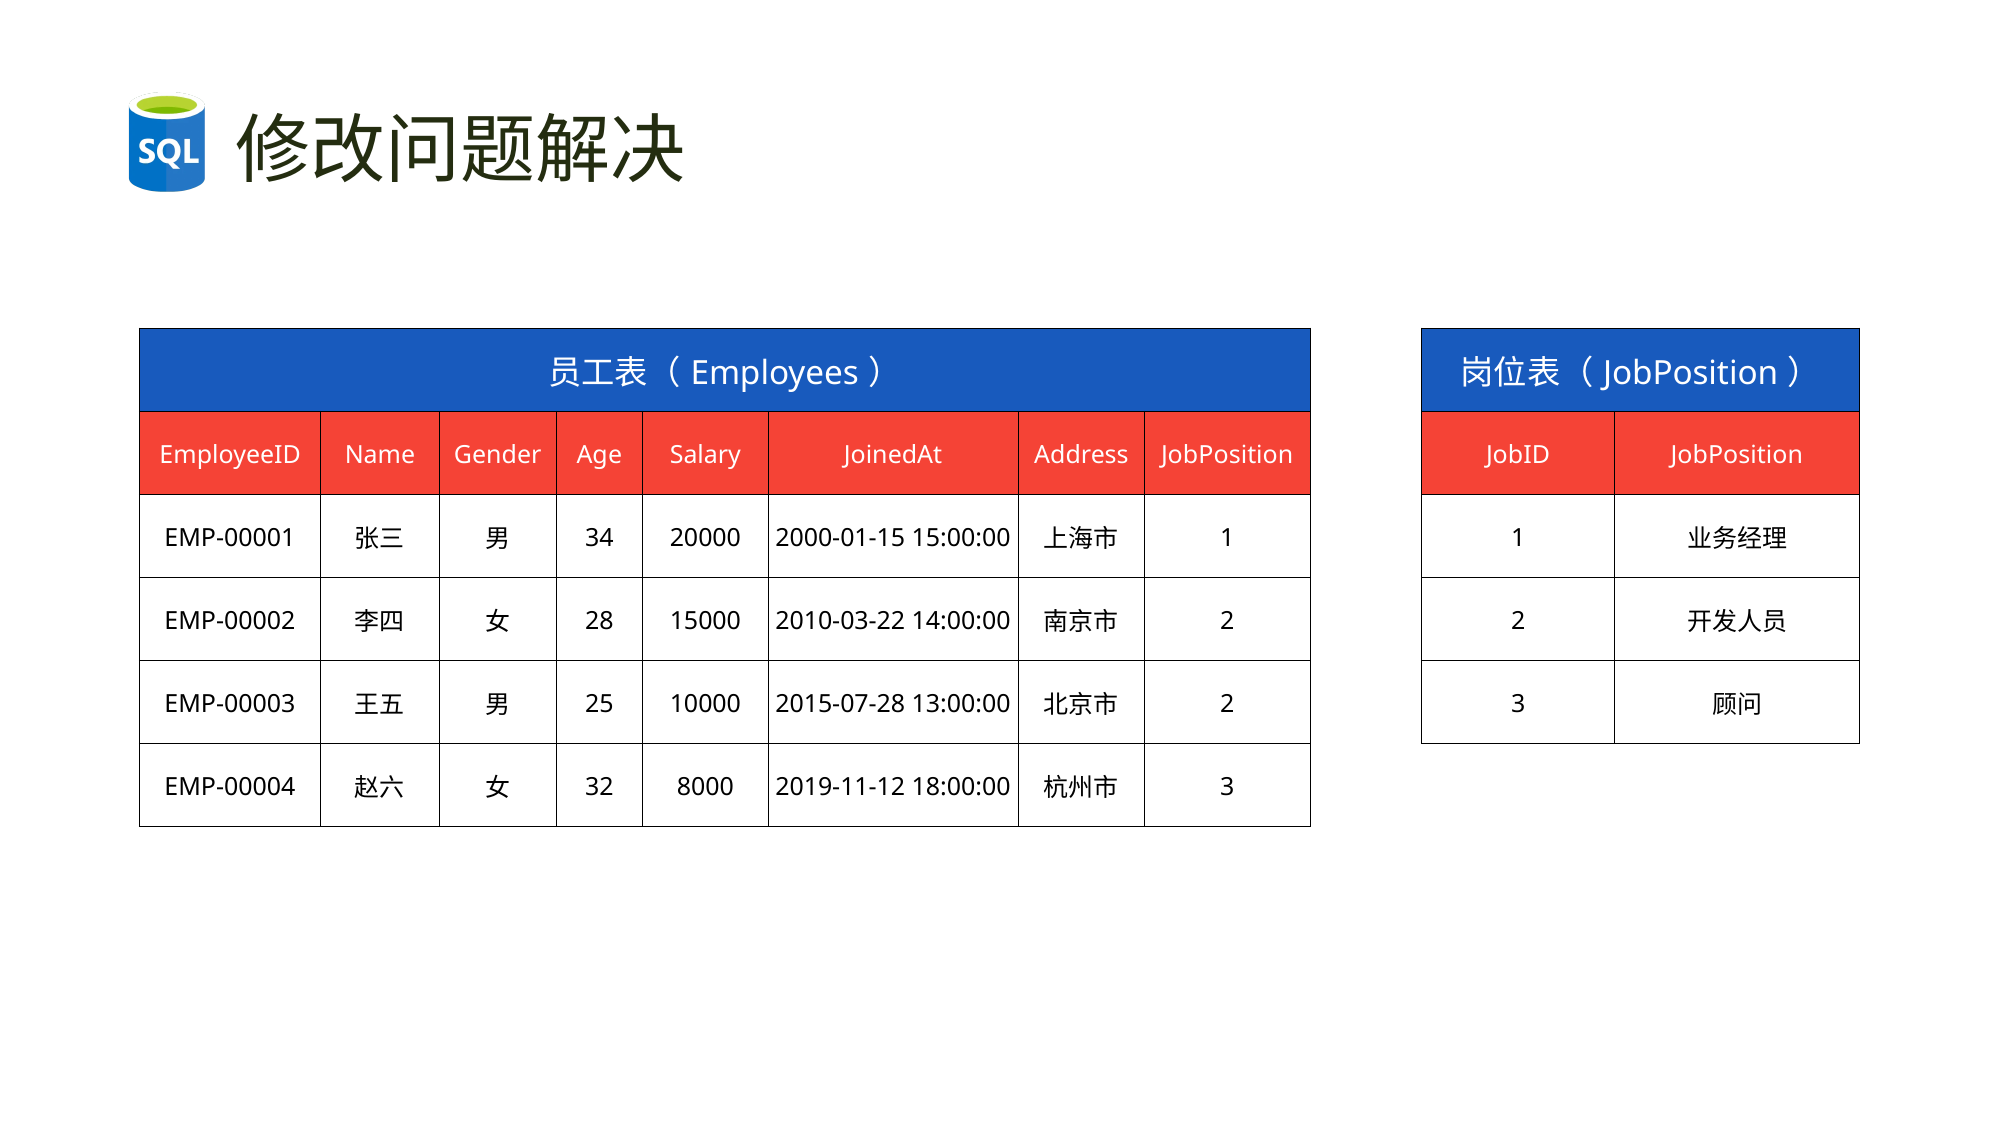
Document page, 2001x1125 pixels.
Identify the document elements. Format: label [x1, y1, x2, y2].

table_cell [1615, 661, 1859, 743]
table_cell [321, 495, 439, 577]
table_cell [440, 578, 556, 660]
table_cell [321, 661, 439, 743]
table_cell [643, 744, 768, 826]
table_cell [440, 661, 556, 743]
table_cell [557, 744, 642, 826]
table_cell [769, 661, 1018, 743]
table_cell [643, 661, 768, 743]
table_cell [1422, 412, 1614, 494]
table_cell [1019, 744, 1144, 826]
table_cell [1615, 578, 1859, 660]
table_header [140, 329, 1310, 411]
table_cell [140, 744, 320, 826]
table_cell [140, 661, 320, 743]
table_cell [1422, 495, 1614, 577]
table_cell [1615, 495, 1859, 577]
text_box [71, 91, 704, 201]
table_cell [1019, 578, 1144, 660]
table_cell [1145, 495, 1310, 577]
table_cell [321, 744, 439, 826]
table_cell [440, 495, 556, 577]
table_cell [1422, 661, 1614, 743]
table_cell [1019, 495, 1144, 577]
table_cell [557, 412, 642, 494]
table_cell [557, 661, 642, 743]
table_cell [1145, 661, 1310, 743]
table_cell [1145, 578, 1310, 660]
table_cell [557, 495, 642, 577]
table_cell [1019, 661, 1144, 743]
table_cell [769, 412, 1018, 494]
table_cell [440, 744, 556, 826]
table_cell [643, 495, 768, 577]
table_cell [643, 412, 768, 494]
table_cell [643, 578, 768, 660]
table_cell [1422, 578, 1614, 660]
table_cell [1615, 412, 1859, 494]
table_cell [1145, 412, 1310, 494]
table_cell [321, 578, 439, 660]
table_cell [1145, 744, 1310, 826]
table_cell [140, 578, 320, 660]
table_cell [140, 412, 320, 494]
table_cell [1019, 412, 1144, 494]
table_cell [769, 495, 1018, 577]
table_cell [321, 412, 439, 494]
table_cell [557, 578, 642, 660]
table_cell [769, 578, 1018, 660]
table_cell [769, 744, 1018, 826]
table_cell [140, 495, 320, 577]
table_cell [440, 412, 556, 494]
table_header [1422, 329, 1859, 411]
